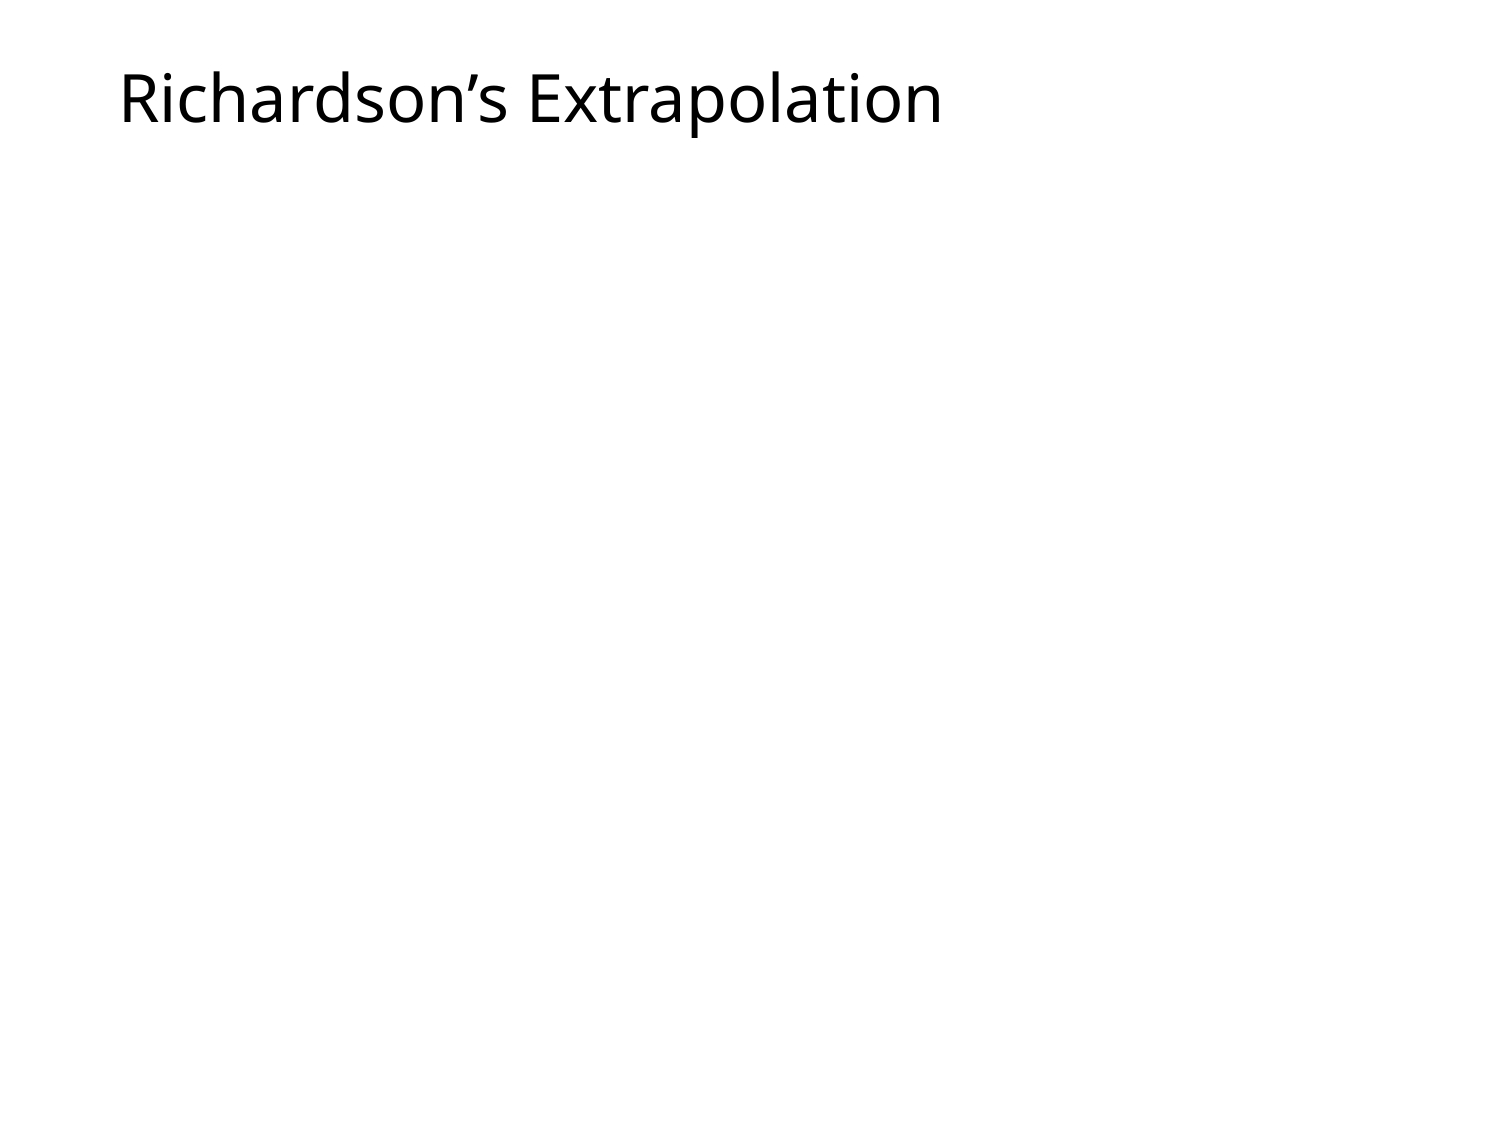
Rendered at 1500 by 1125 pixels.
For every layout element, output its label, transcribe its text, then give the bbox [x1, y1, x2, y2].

title Richardson’s Extrapolation [103, 36, 1359, 165]
